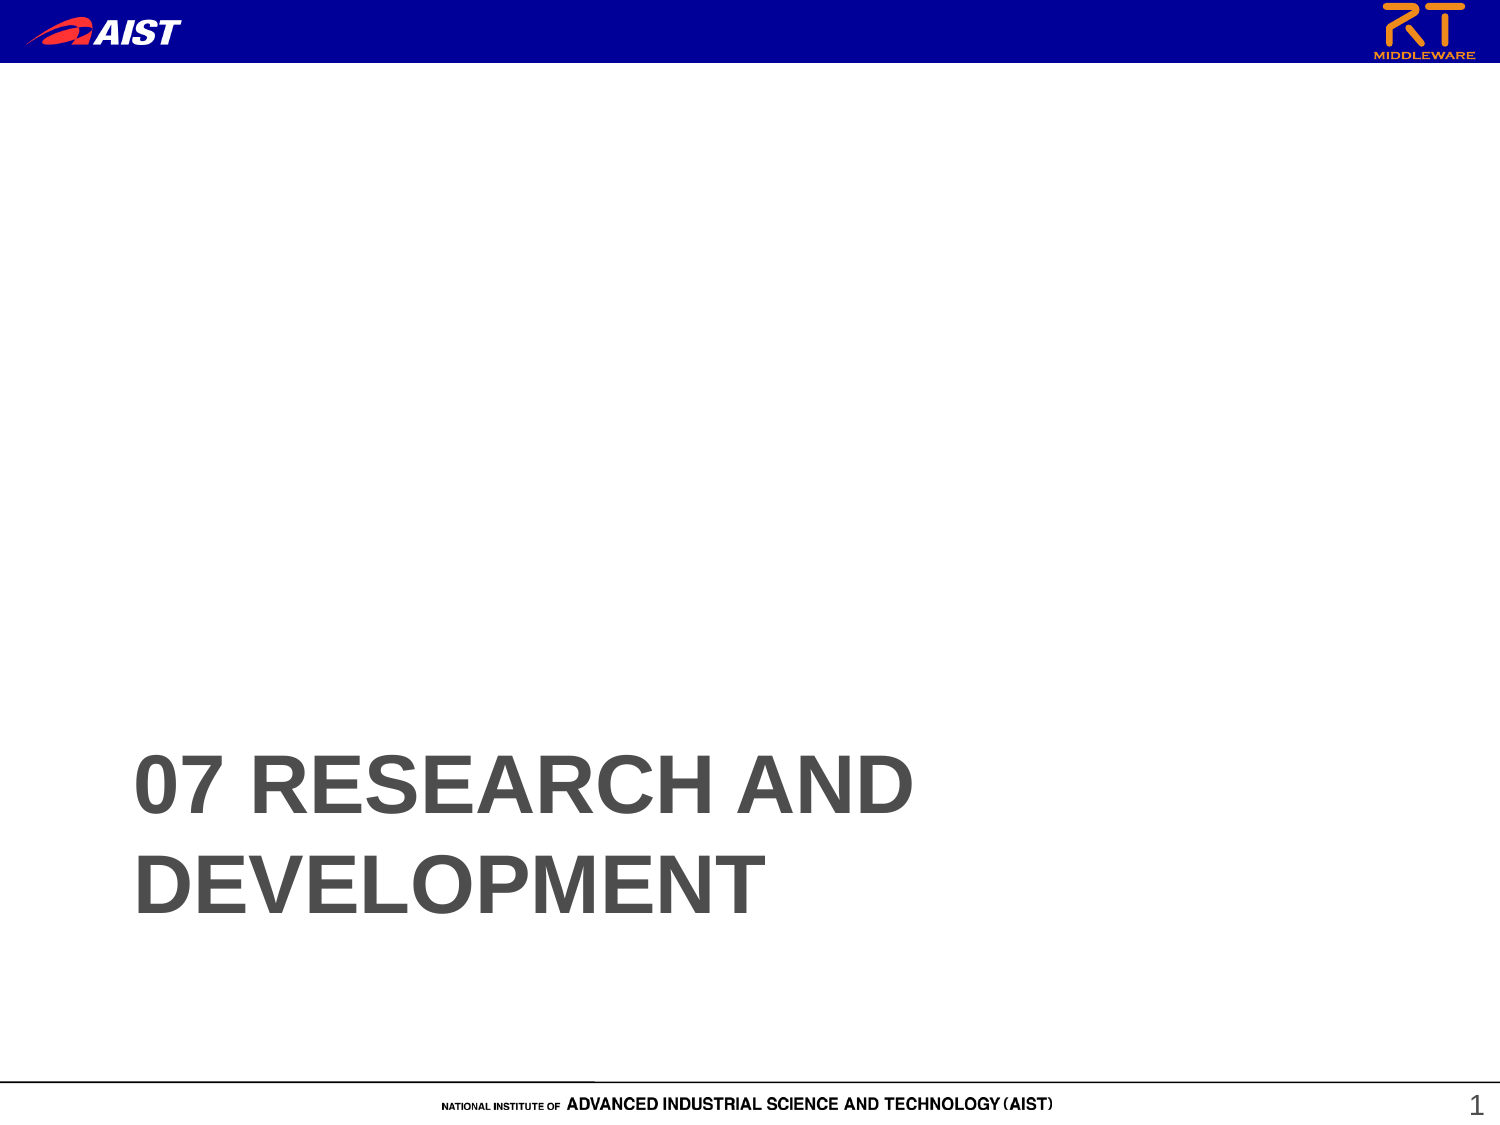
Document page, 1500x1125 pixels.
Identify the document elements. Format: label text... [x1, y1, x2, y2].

picture [0, 0, 1500, 63]
picture [442, 1097, 1052, 1110]
slide_number 1 [1149, 1078, 1500, 1125]
title 07 Research and development [118, 722, 1394, 947]
